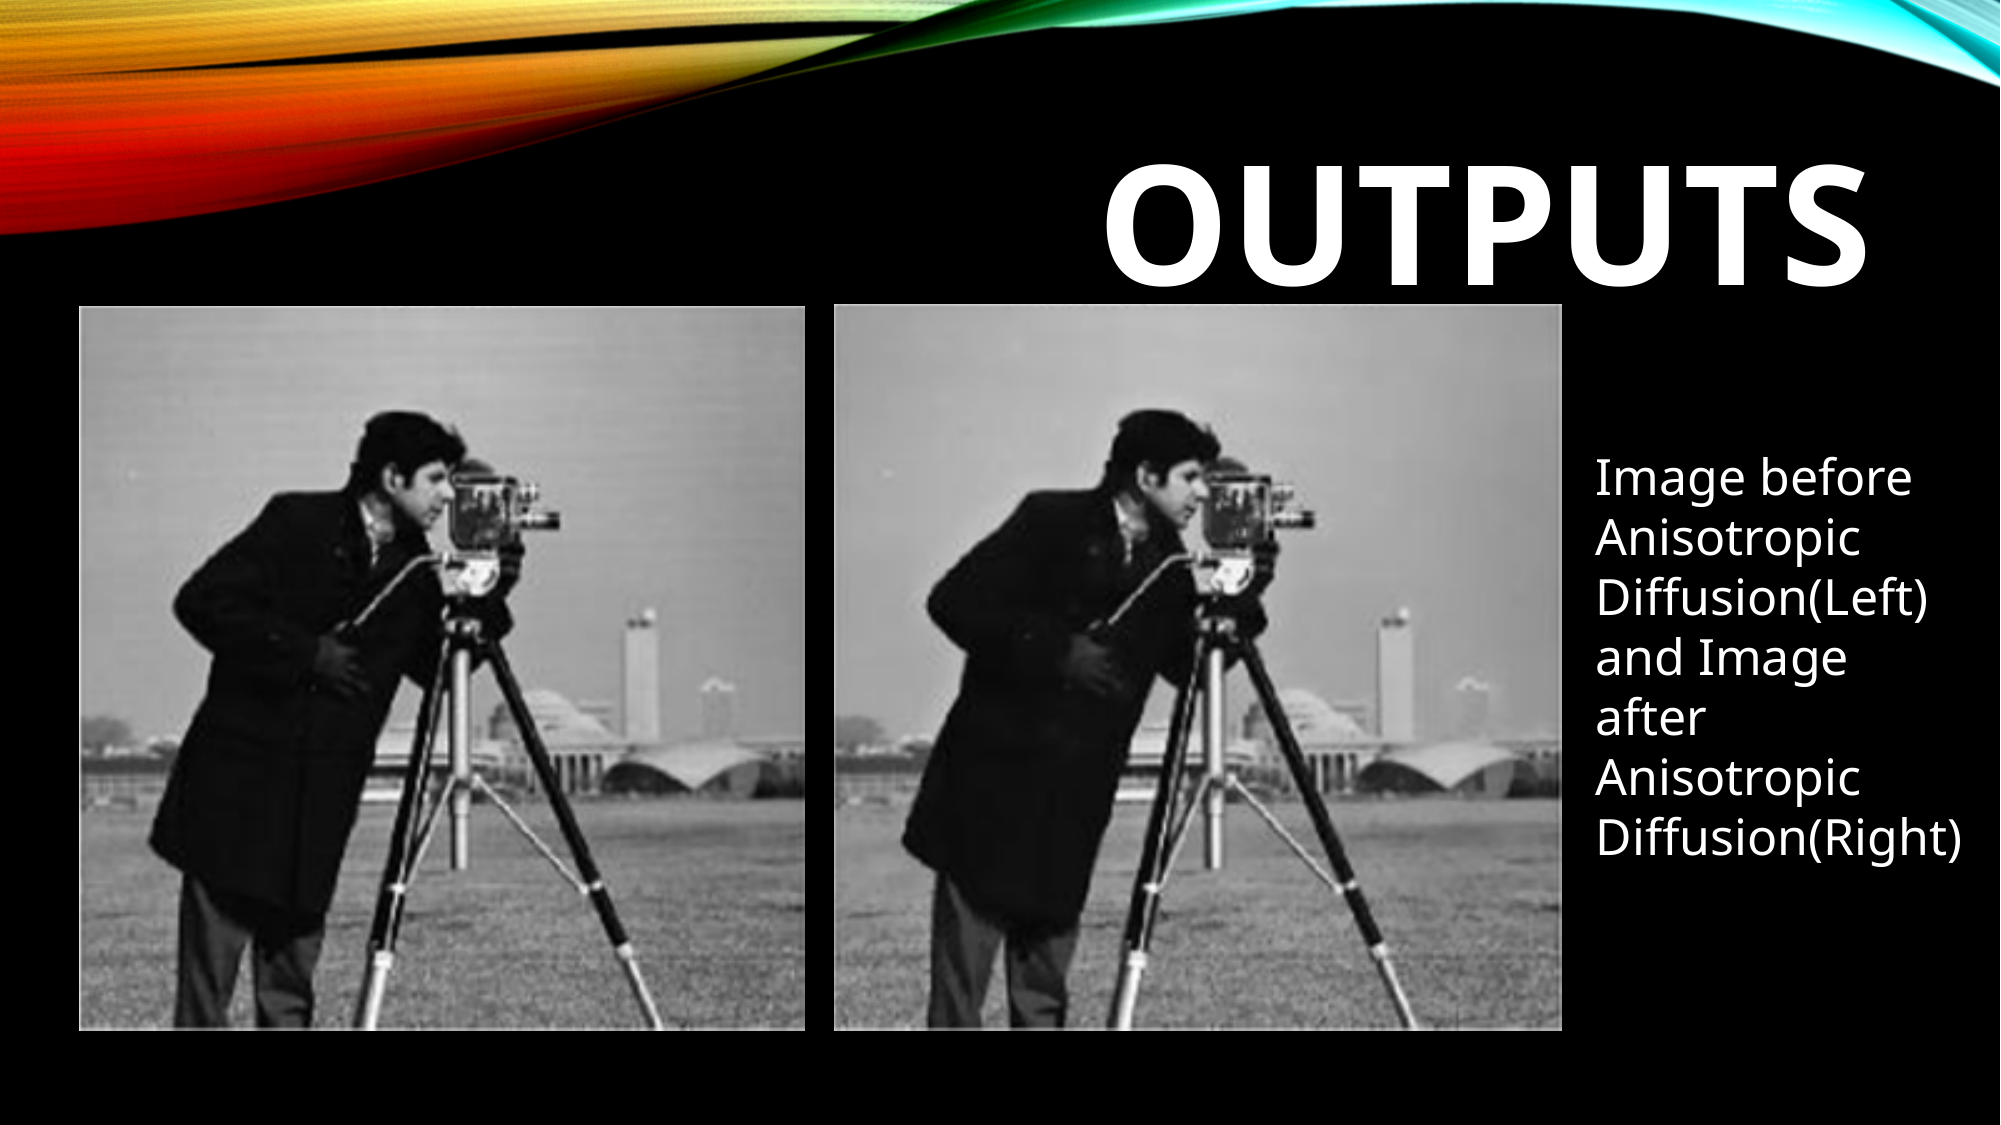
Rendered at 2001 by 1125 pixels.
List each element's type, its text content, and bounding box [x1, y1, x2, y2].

picture [834, 303, 1562, 1032]
picture [79, 306, 805, 1032]
title outputs [474, 125, 1888, 338]
picture [0, 0, 2000, 237]
text_box Image before Anisotropic Diffusion(Left) and Image after Anisotropic Diffusion(Right) [1580, 438, 2000, 873]
